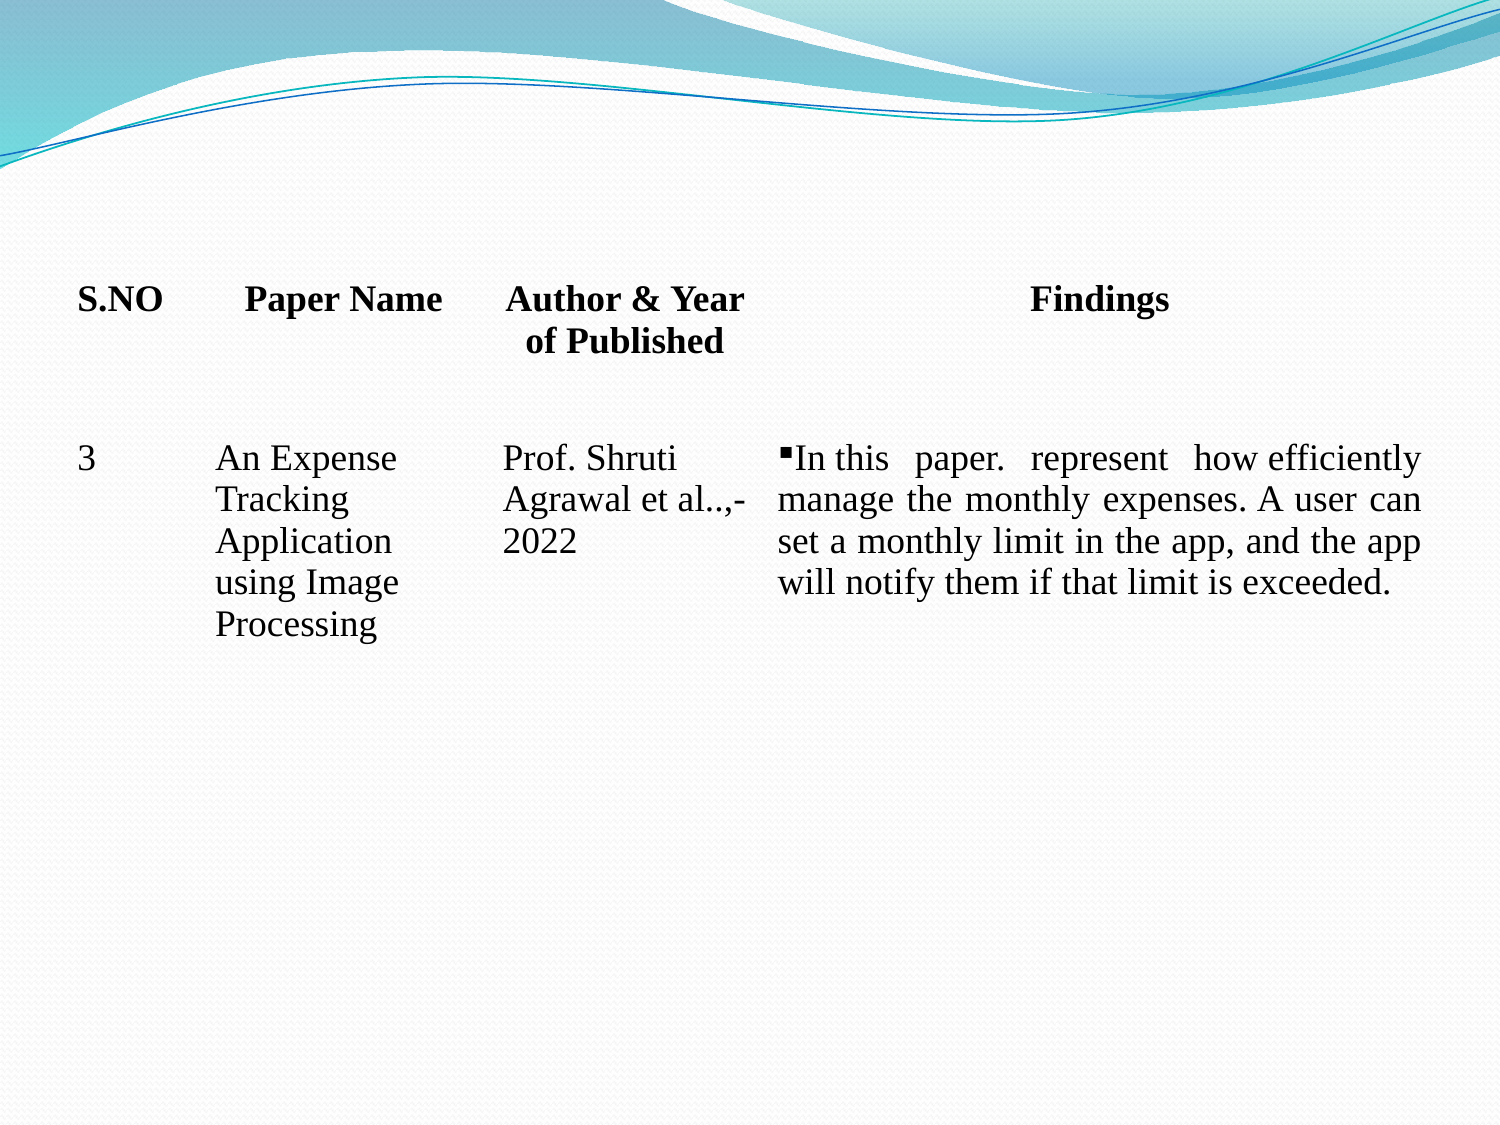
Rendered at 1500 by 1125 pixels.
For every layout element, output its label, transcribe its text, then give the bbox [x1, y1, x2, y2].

table_cell In this paper. represent how efficiently manage the monthly expenses. A user can set a monthly limit in the app, and the app will notify them if that limit is exceeded. [762, 429, 1437, 900]
table_cell 3 [62, 429, 200, 900]
table_header S.NO [62, 229, 200, 429]
table_header Findings [762, 229, 1437, 429]
table_header Author & Year of Published [487, 229, 762, 429]
table_cell Prof. Shruti Agrawal et al..,-2022 [487, 429, 762, 900]
table_header Paper Name [200, 229, 487, 429]
table_cell An Expense Tracking Application using Image Processing [200, 429, 487, 900]
